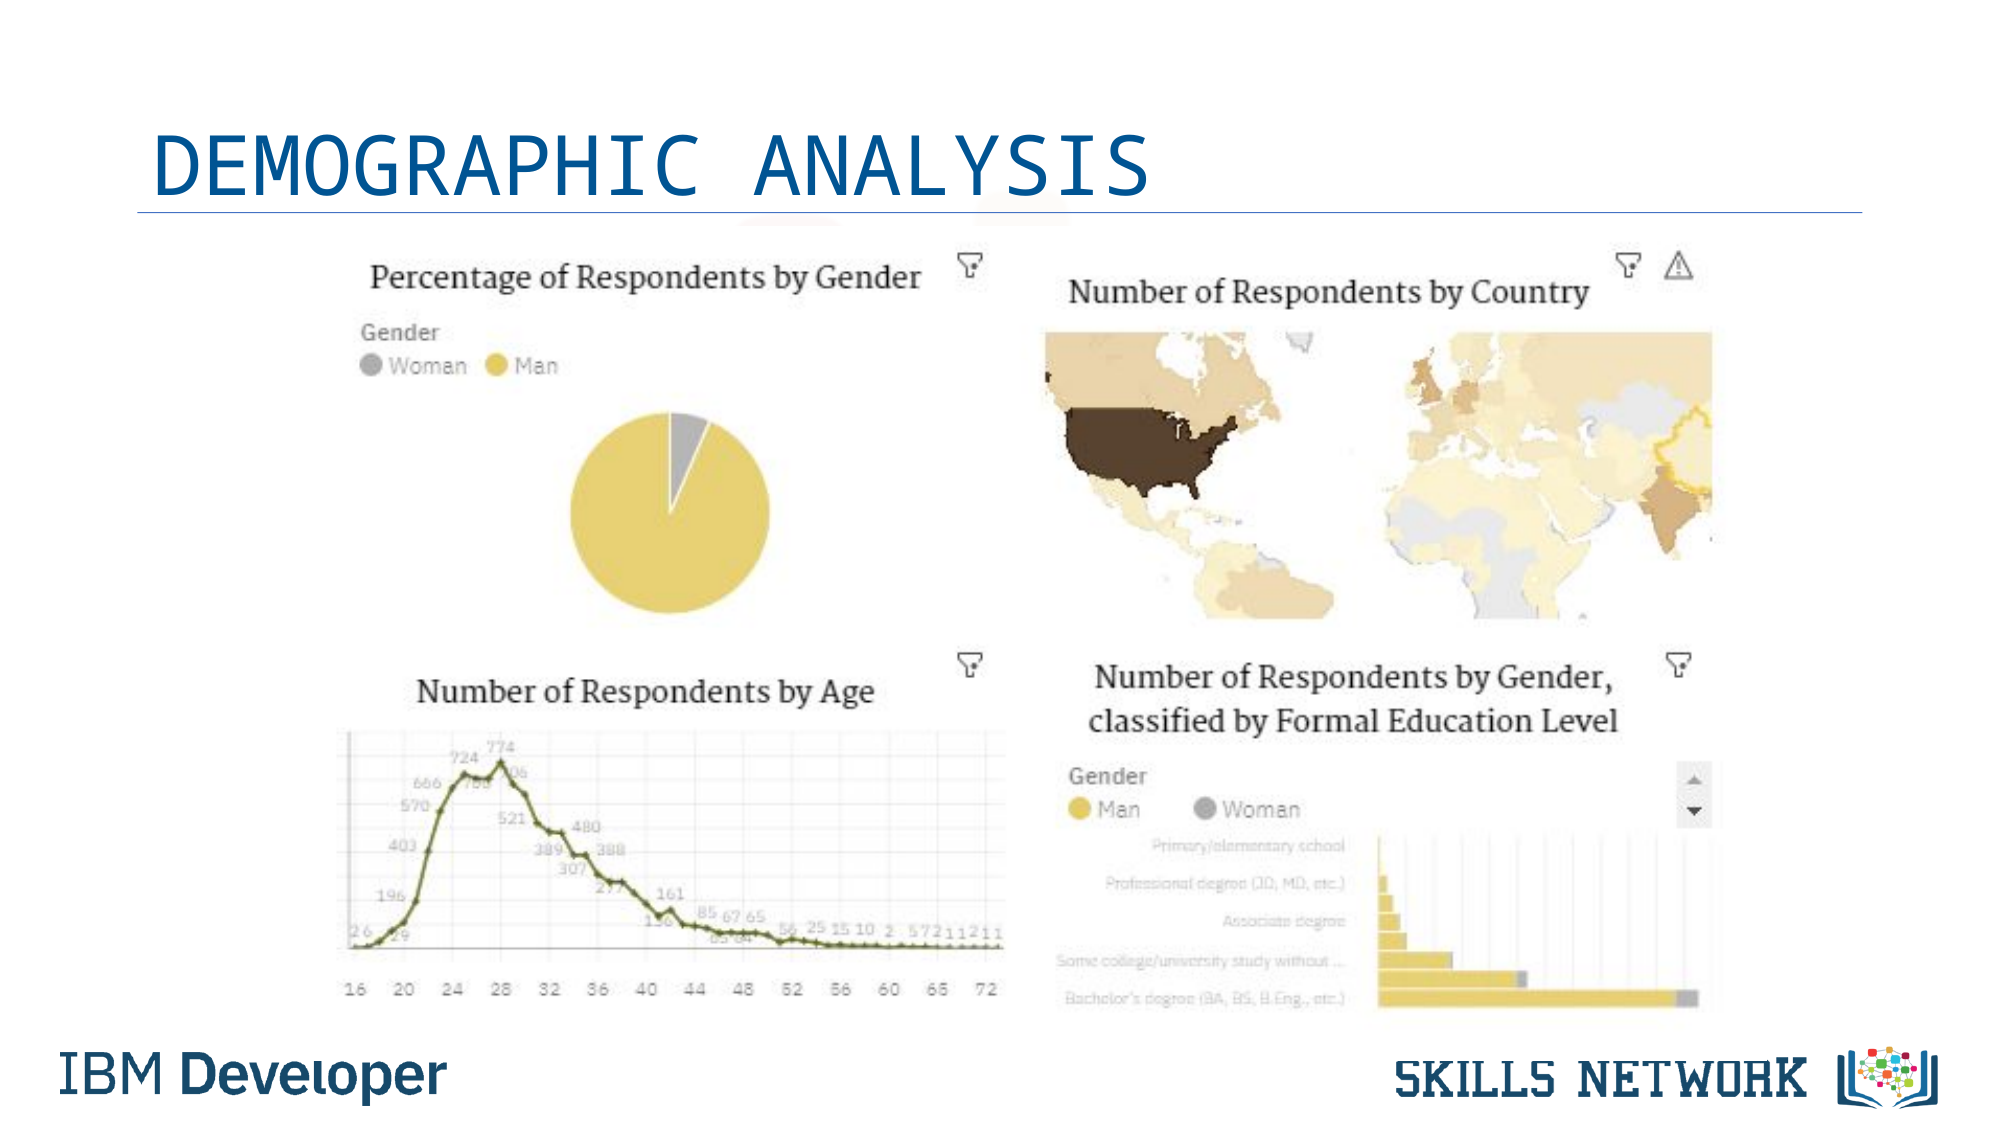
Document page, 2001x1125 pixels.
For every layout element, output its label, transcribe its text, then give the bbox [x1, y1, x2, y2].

picture [55, 226, 1945, 1111]
title Demographic Analysis [137, 59, 1863, 278]
